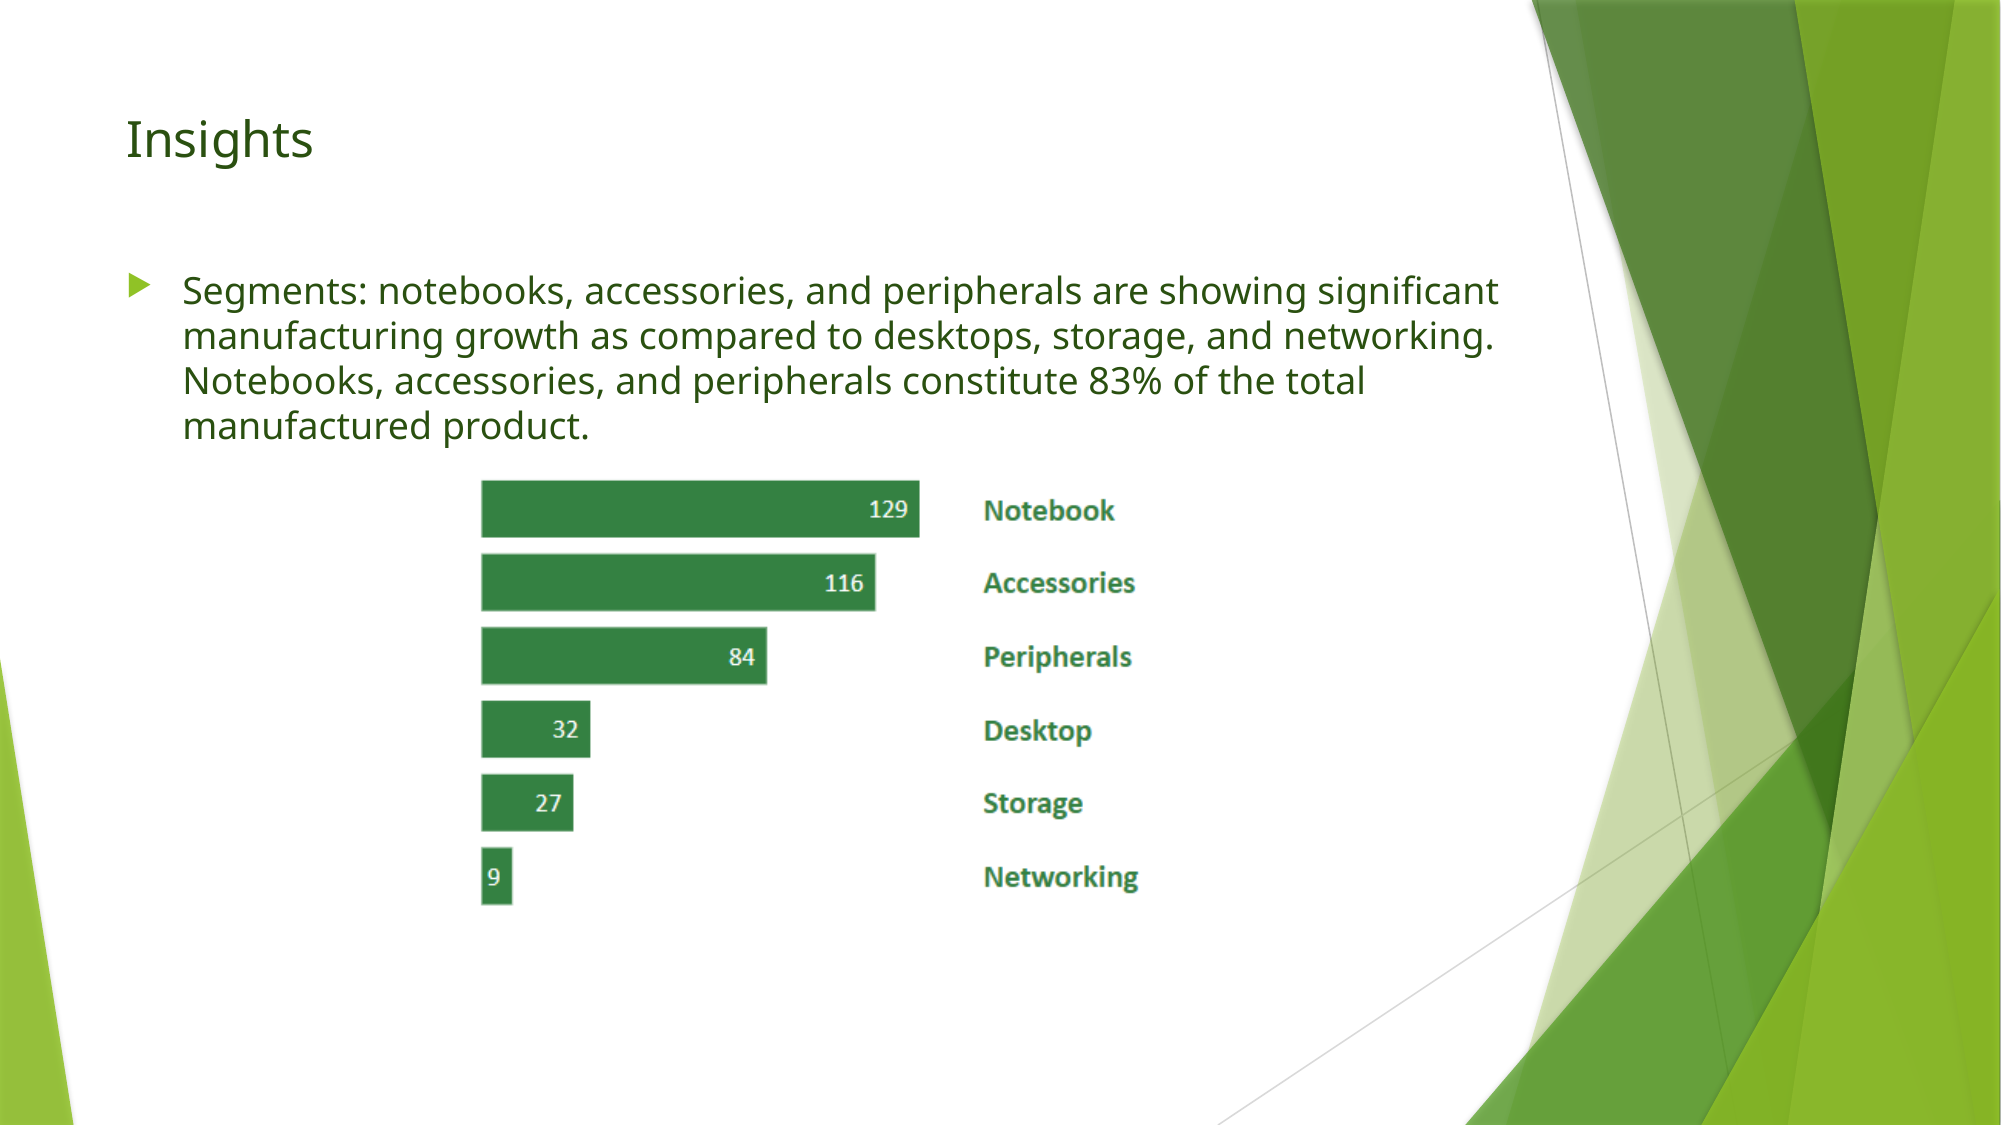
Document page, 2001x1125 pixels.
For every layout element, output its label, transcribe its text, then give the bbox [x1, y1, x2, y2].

title Insights [111, 99, 1522, 215]
picture [466, 466, 1166, 918]
list Segments: notebooks, accessories, and peripherals are showing significant manufacturing growth as compared to desktops, storage, and networking. Notebooks, accessories, and peripherals constitute 83% of the total manufactured product. [111, 259, 1522, 991]
